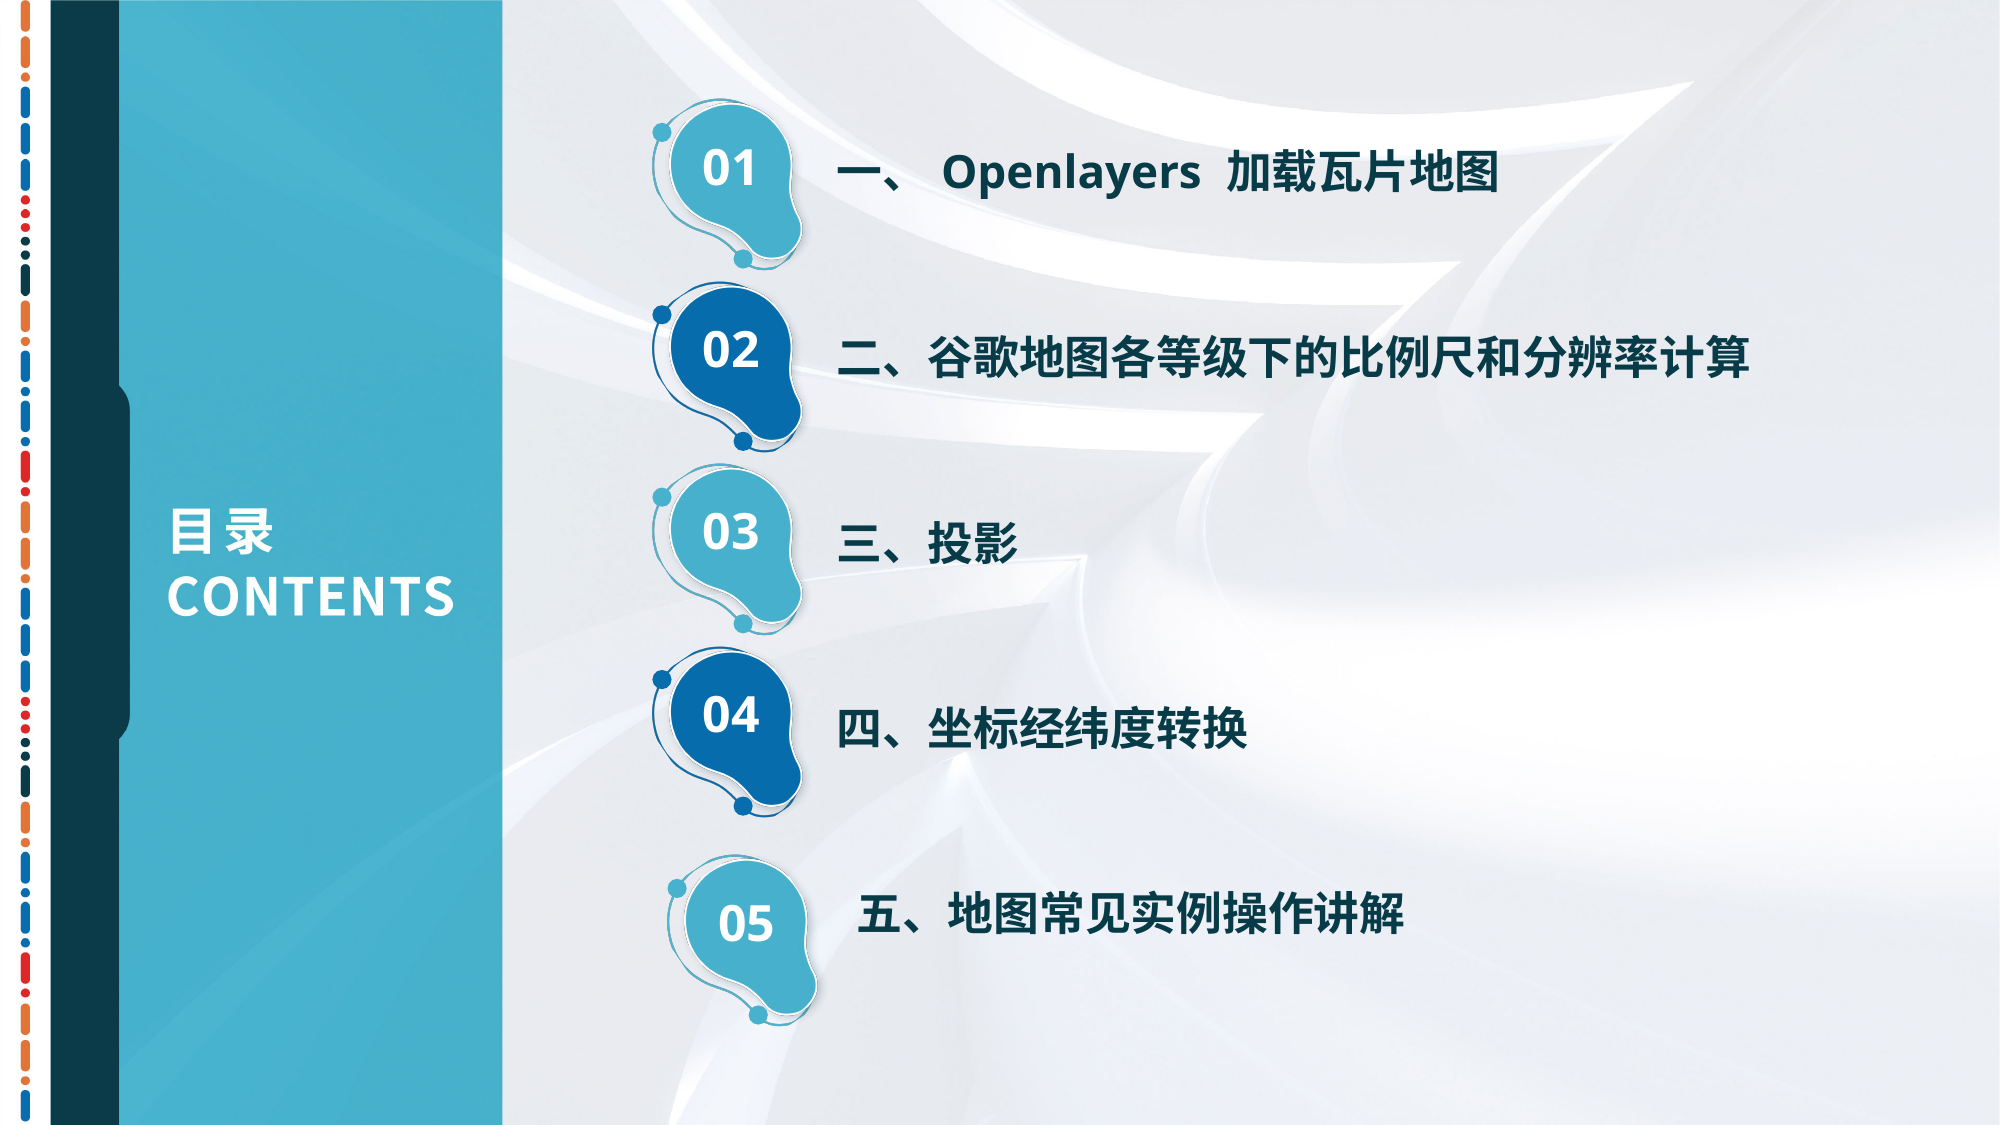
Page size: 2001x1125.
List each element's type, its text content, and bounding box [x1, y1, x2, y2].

text_box 五、地图常见实例操作讲解 [839, 853, 1832, 970]
text_box 三、投影 [819, 482, 1812, 598]
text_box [652, 643, 804, 825]
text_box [652, 461, 804, 643]
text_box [667, 852, 819, 1034]
text_box 一、Openlayers 加载瓦片地图 [819, 110, 1812, 227]
text_box 二、谷歌地图各等级下的比例尺和分辨率计算 [819, 296, 1812, 413]
text_box 四、坐标经纬度转换 [819, 667, 1812, 784]
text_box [652, 96, 804, 278]
picture [0, 0, 2000, 1125]
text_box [652, 278, 804, 461]
